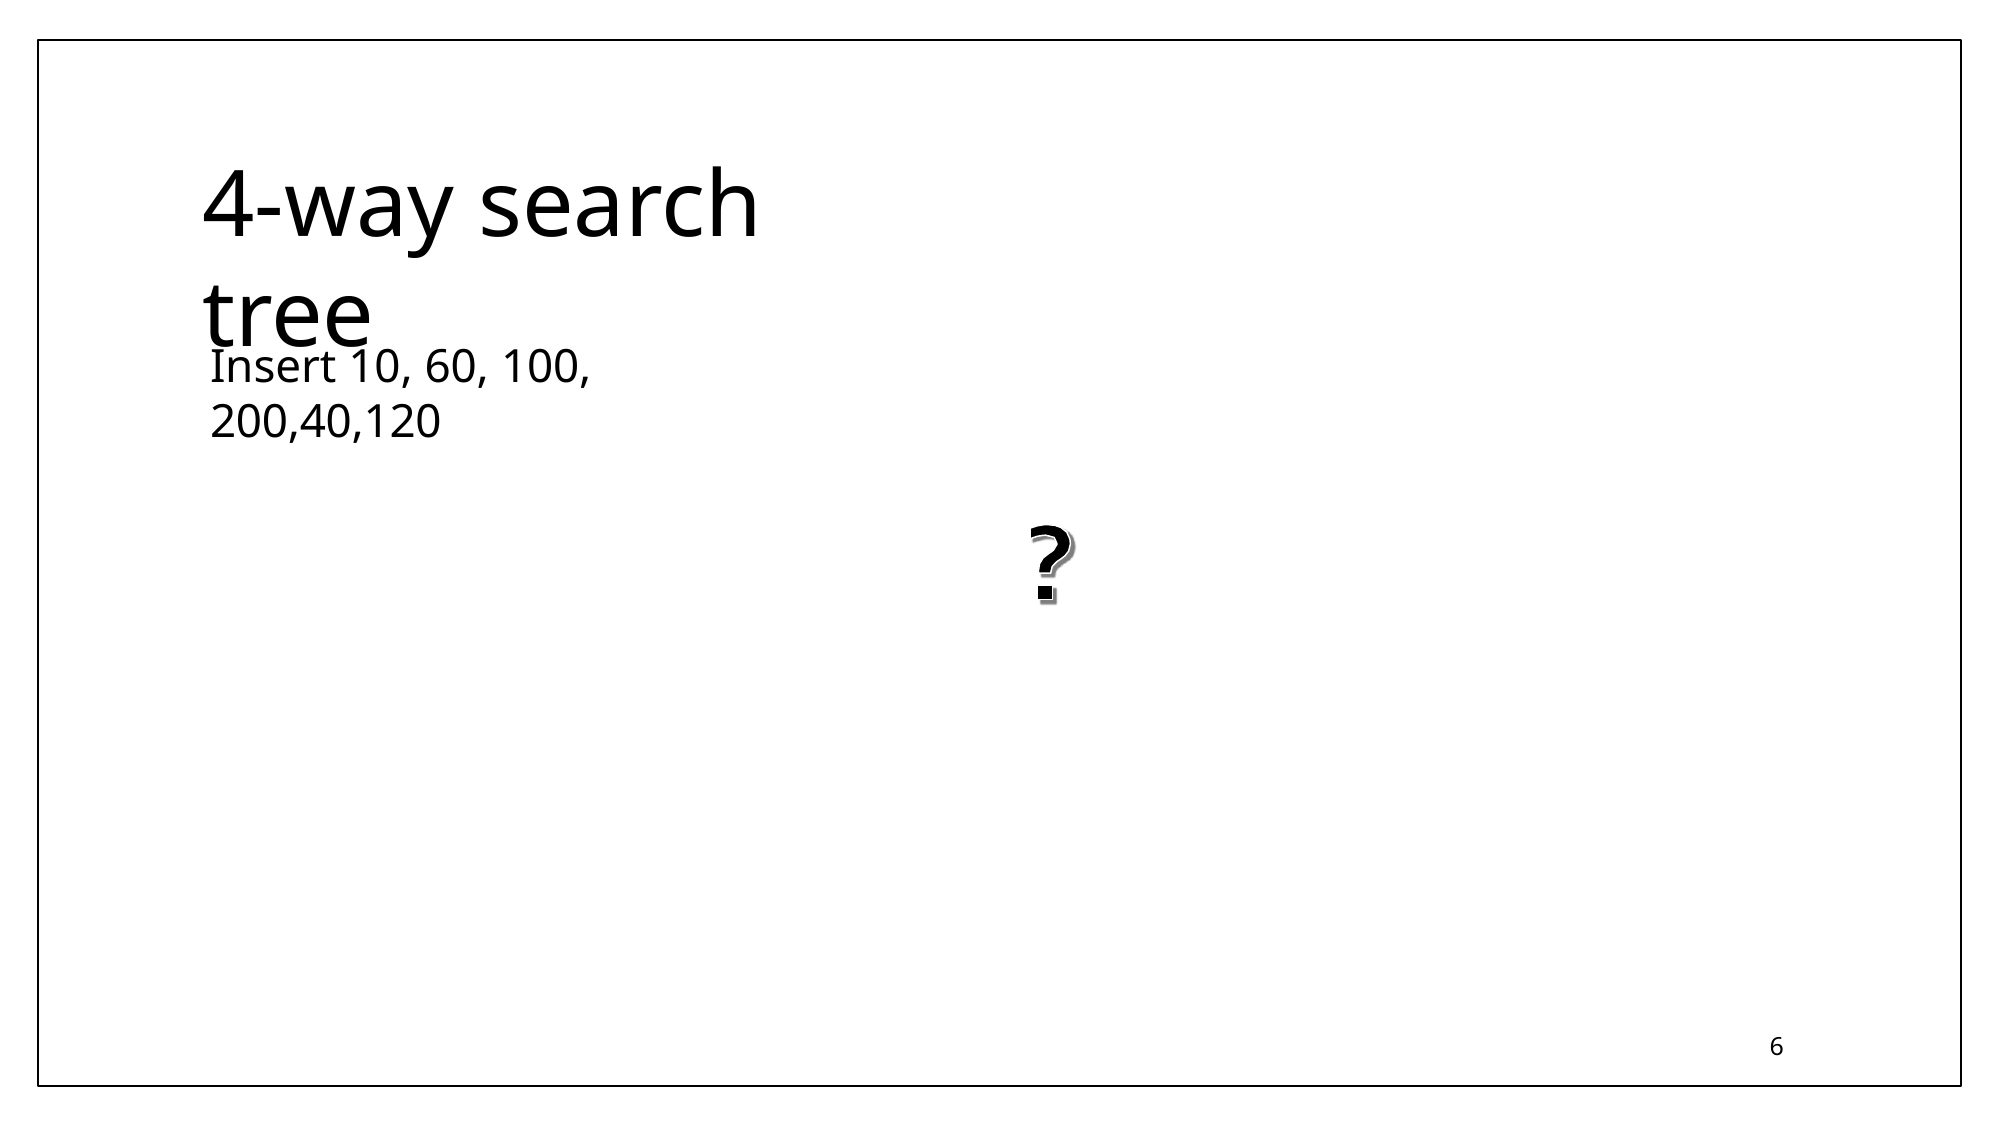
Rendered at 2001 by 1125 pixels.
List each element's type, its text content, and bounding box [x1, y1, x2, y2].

text_box Insert 10, 60, 100, 200,40,120 [207, 334, 758, 447]
slide_number 6 [1763, 1038, 1802, 1125]
text_box 4-way search tree [200, 142, 874, 365]
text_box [1029, 523, 1077, 606]
